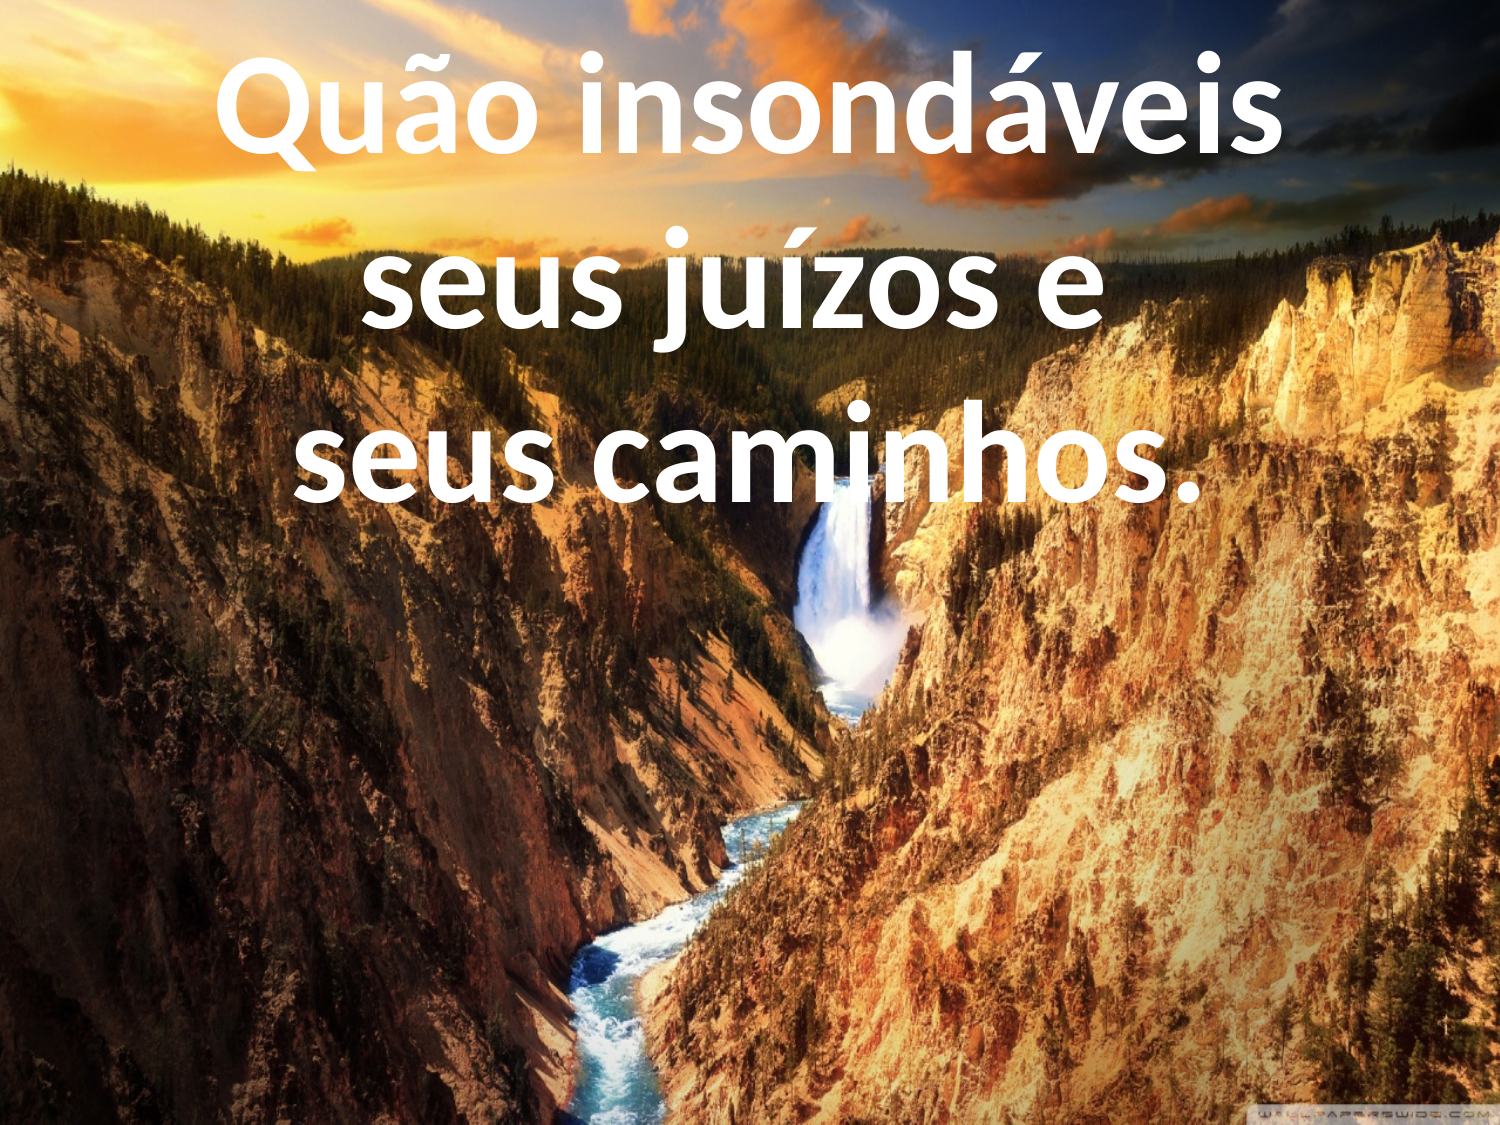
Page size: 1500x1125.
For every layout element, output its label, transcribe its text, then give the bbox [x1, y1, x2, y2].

text_box Quão insondáveis seus juízos e seus caminhos. [17, 0, 1483, 953]
picture [0, 0, 1500, 1125]
